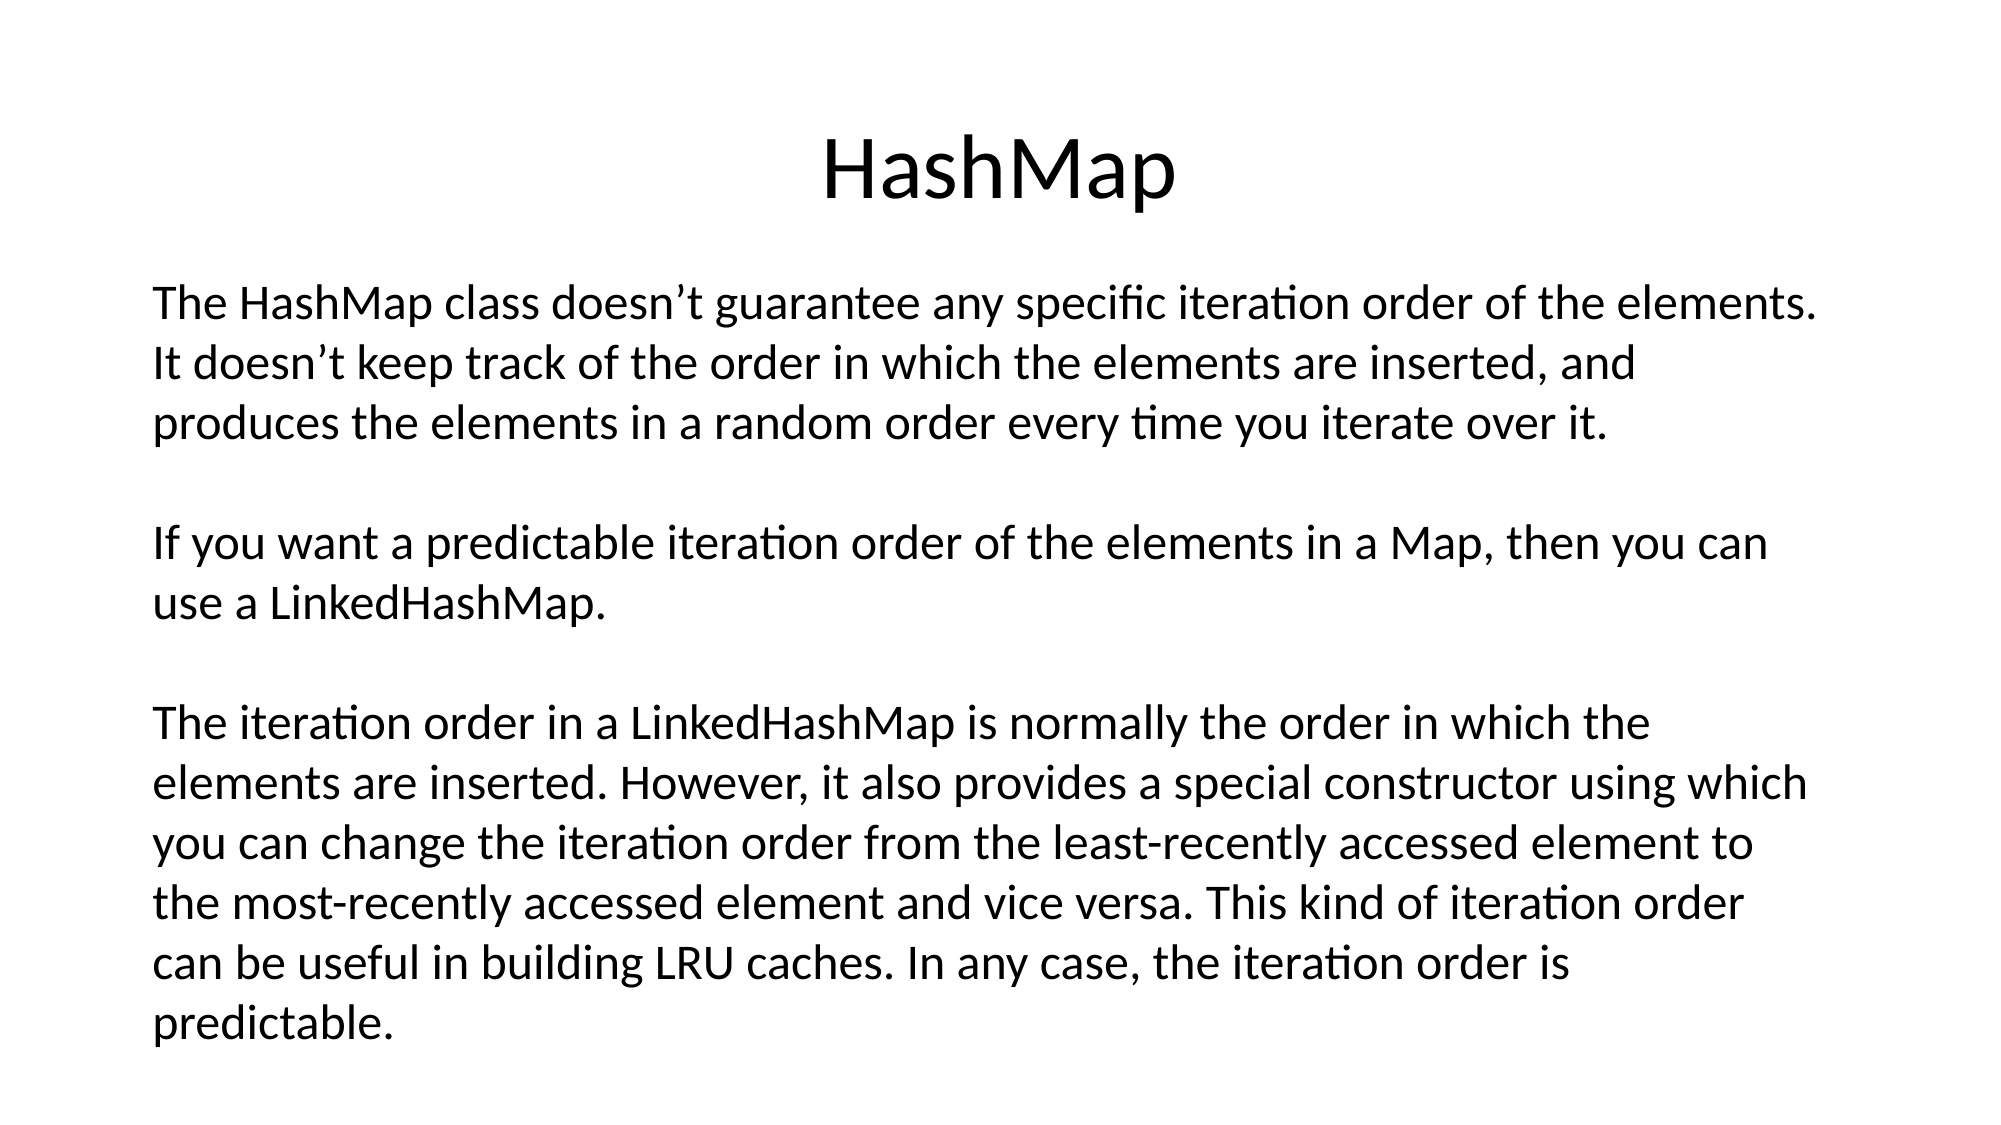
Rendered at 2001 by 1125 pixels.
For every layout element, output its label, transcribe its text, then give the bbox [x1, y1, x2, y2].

text_box The HashMap class doesn’t guarantee any specific iteration order of the elements. It doesn’t keep track of the order in which the elements are inserted, and produces the elements in a random order every time you iterate over it. If you want a predictable iteration order of the elements in a Map, then you can use a LinkedHashMap. The iteration order in a LinkedHashMap is normally the order in which the elements are inserted. However, it also provides a special constructor using which you can change the iteration order from the least-recently accessed element to the most-recently accessed element and vice versa. This kind of iteration order can be useful in building LRU caches. In any case, the iteration order is predictable. [137, 262, 1836, 1066]
title HashMap [137, 59, 1863, 278]
